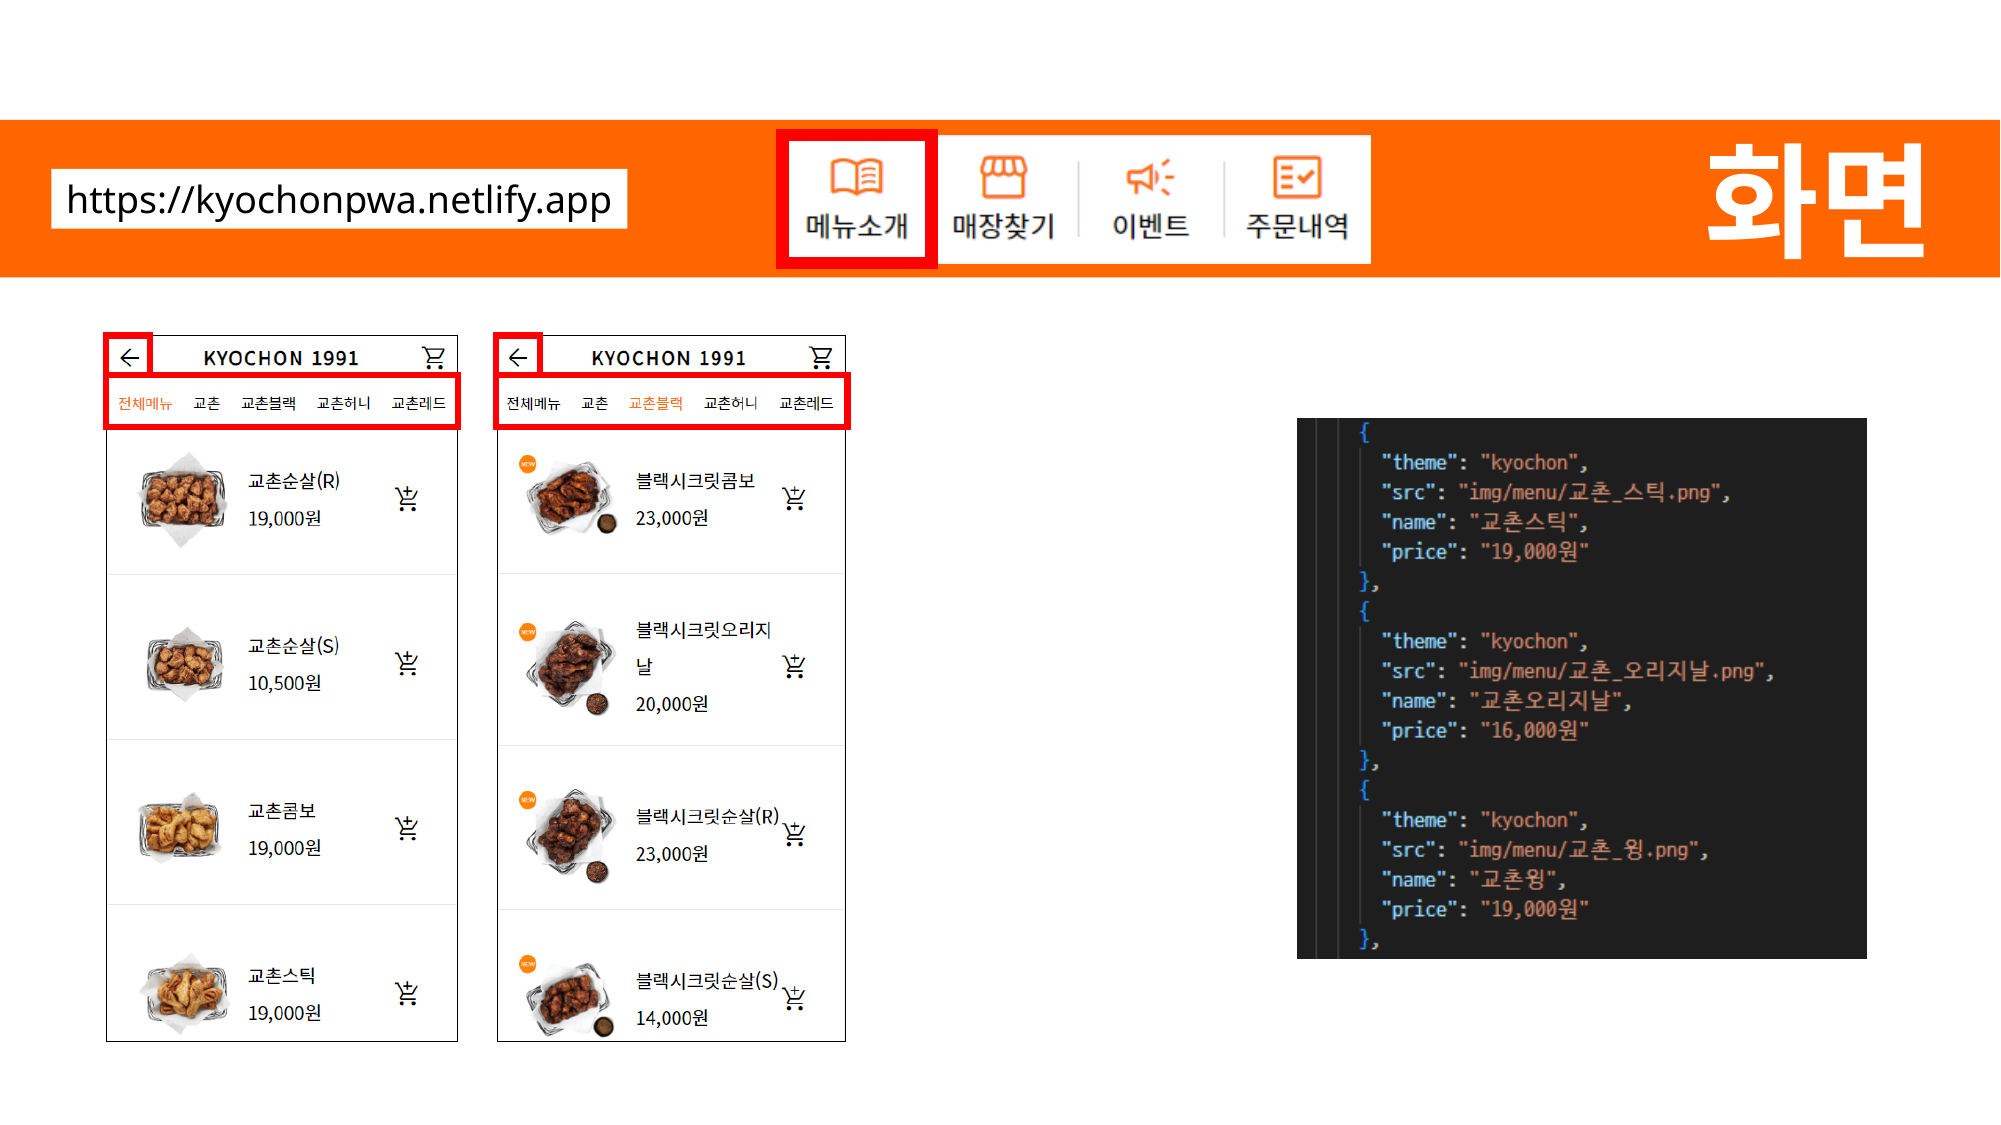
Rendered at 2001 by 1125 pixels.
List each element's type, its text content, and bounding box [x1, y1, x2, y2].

picture [782, 135, 1371, 264]
picture [1297, 418, 1867, 959]
picture [106, 335, 458, 1042]
picture [497, 335, 846, 1042]
text_box 화면 [1690, 115, 1950, 281]
text_box https://kyochonpwa.netlify.app [51, 168, 628, 229]
